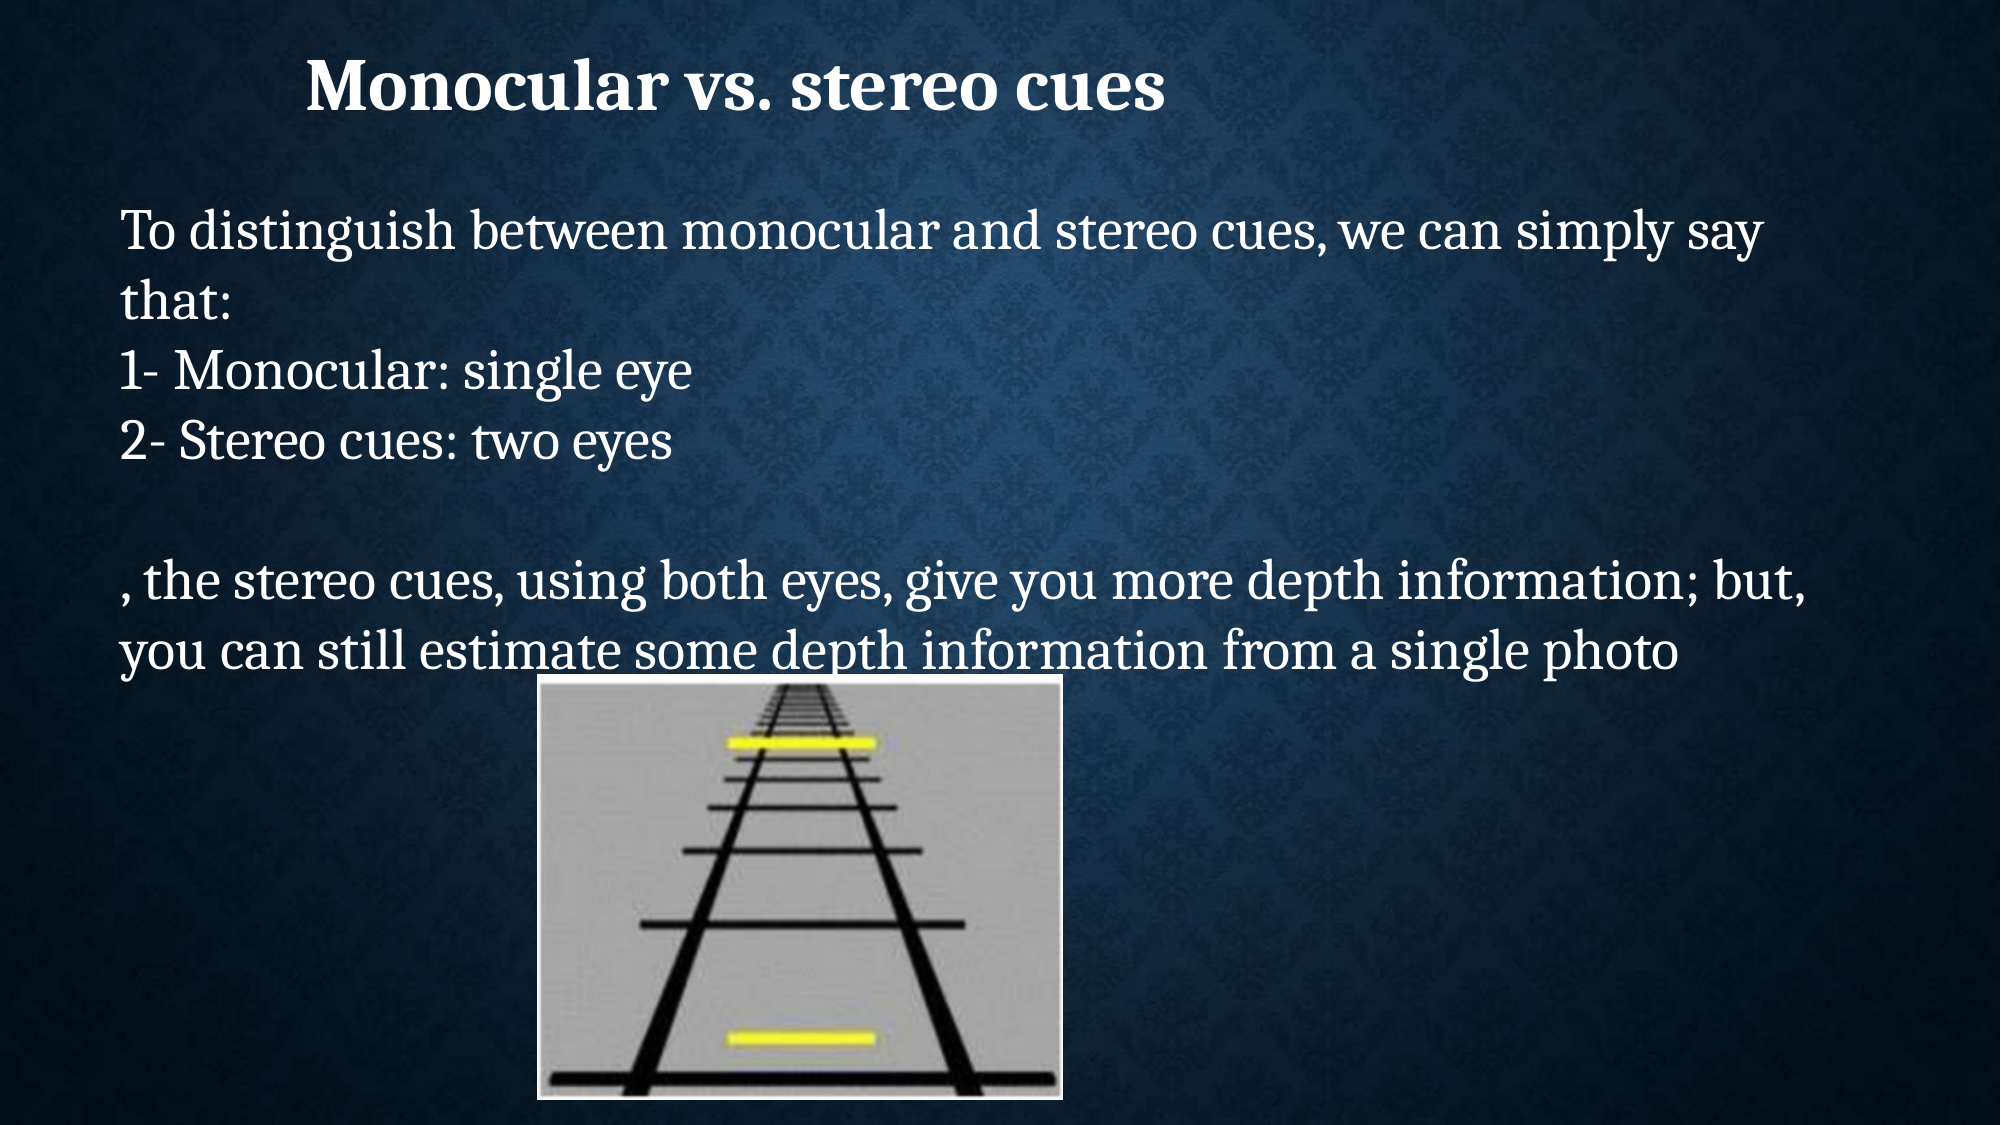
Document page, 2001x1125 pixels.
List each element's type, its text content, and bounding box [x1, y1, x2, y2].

list To distinguish between monocular and stereo cues, we can simply say that: 1- Monocular: single eye 2- Stereo cues: two eyes , the stereo cues, using both eyes, give you more depth information; but, you can still estimate some depth information from a single photo [120, 191, 1877, 686]
title Monocular vs. stereo cues [304, 35, 1663, 191]
picture [0, 0, 2000, 1125]
